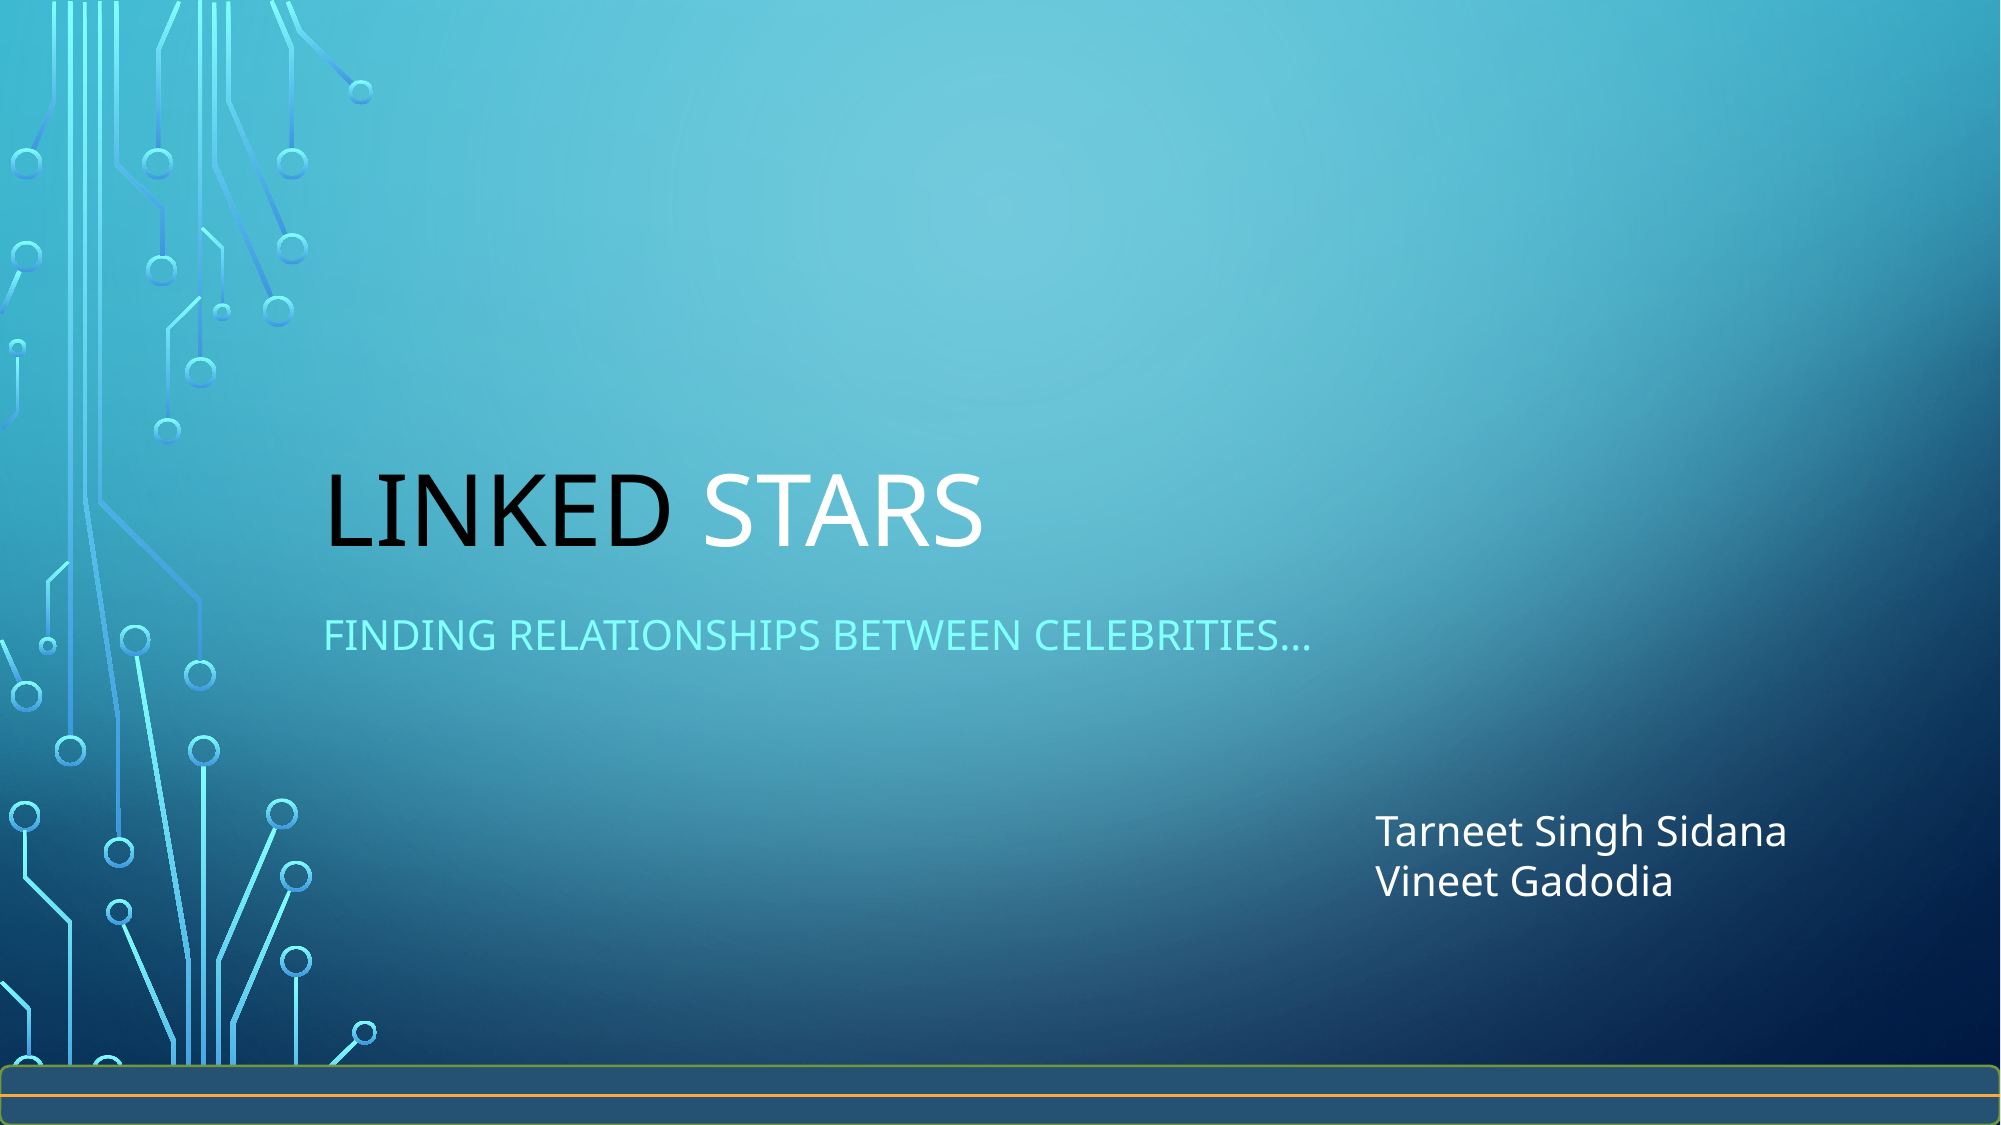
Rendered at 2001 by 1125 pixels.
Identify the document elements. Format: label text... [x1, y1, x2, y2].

text_box [0, 1064, 2000, 1094]
text_box Tarneet Singh Sidana Vineet Gadodia [1360, 797, 1947, 913]
title Linked Stars [307, 184, 1750, 576]
text_box [0, 1097, 2000, 1125]
subtitle FINDING RELATIONSHIPS BETWEEN CELEBRITIES… [307, 590, 1750, 863]
